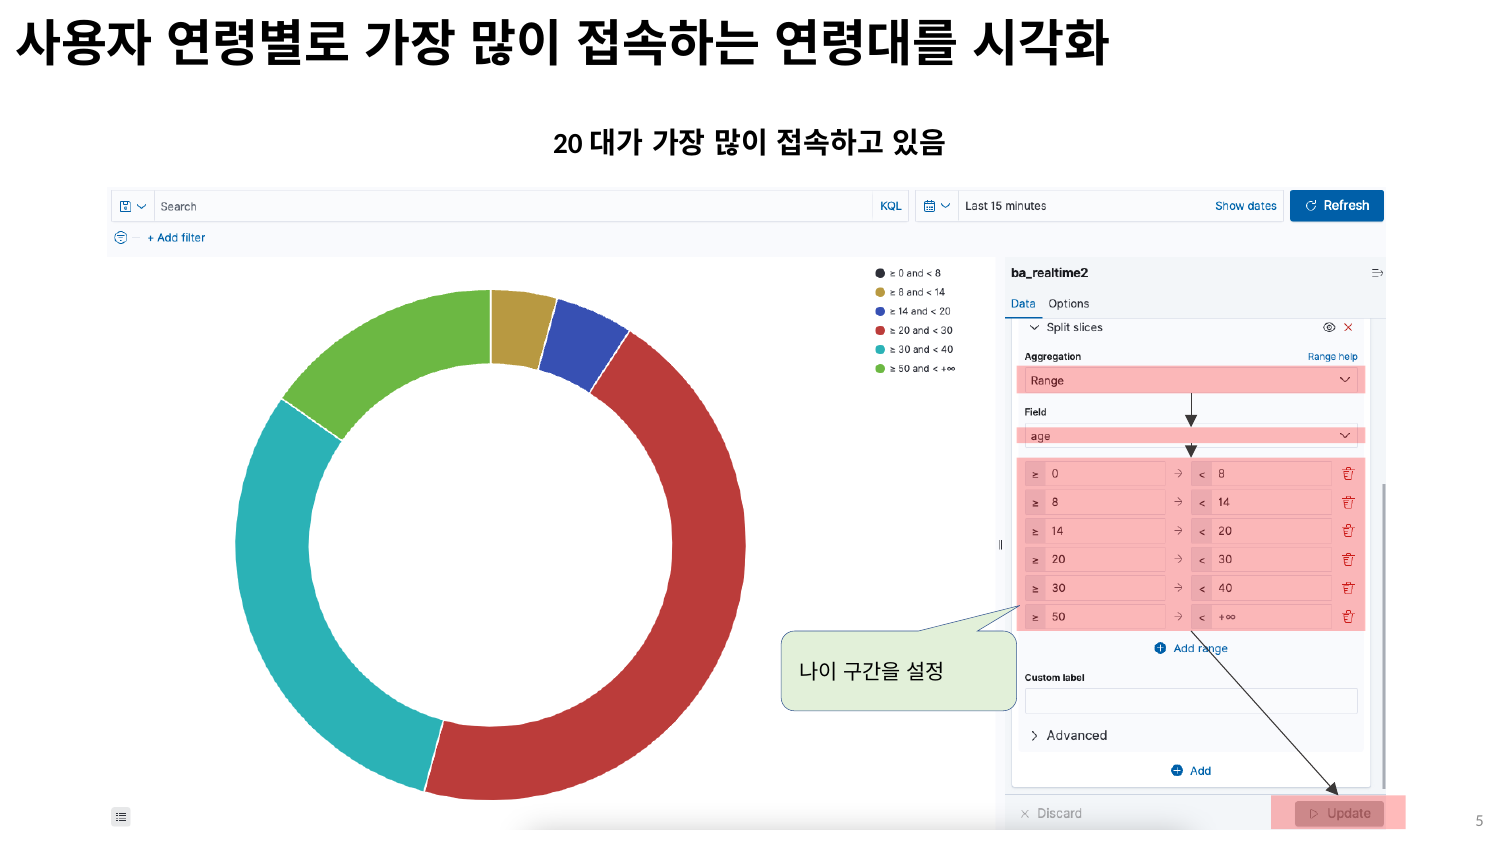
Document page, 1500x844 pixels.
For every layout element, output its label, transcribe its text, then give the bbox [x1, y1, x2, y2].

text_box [1191, 630, 1339, 796]
picture [107, 187, 1386, 830]
list 20대가 가장 많이 접속하고 있음 [0, 121, 1500, 167]
slide_number 5 [1392, 797, 1499, 843]
text_box [1386, 794, 1407, 830]
title 사용자 연령별로 가장 많이 접속하는 연령대를 시각화 [0, 0, 1500, 80]
